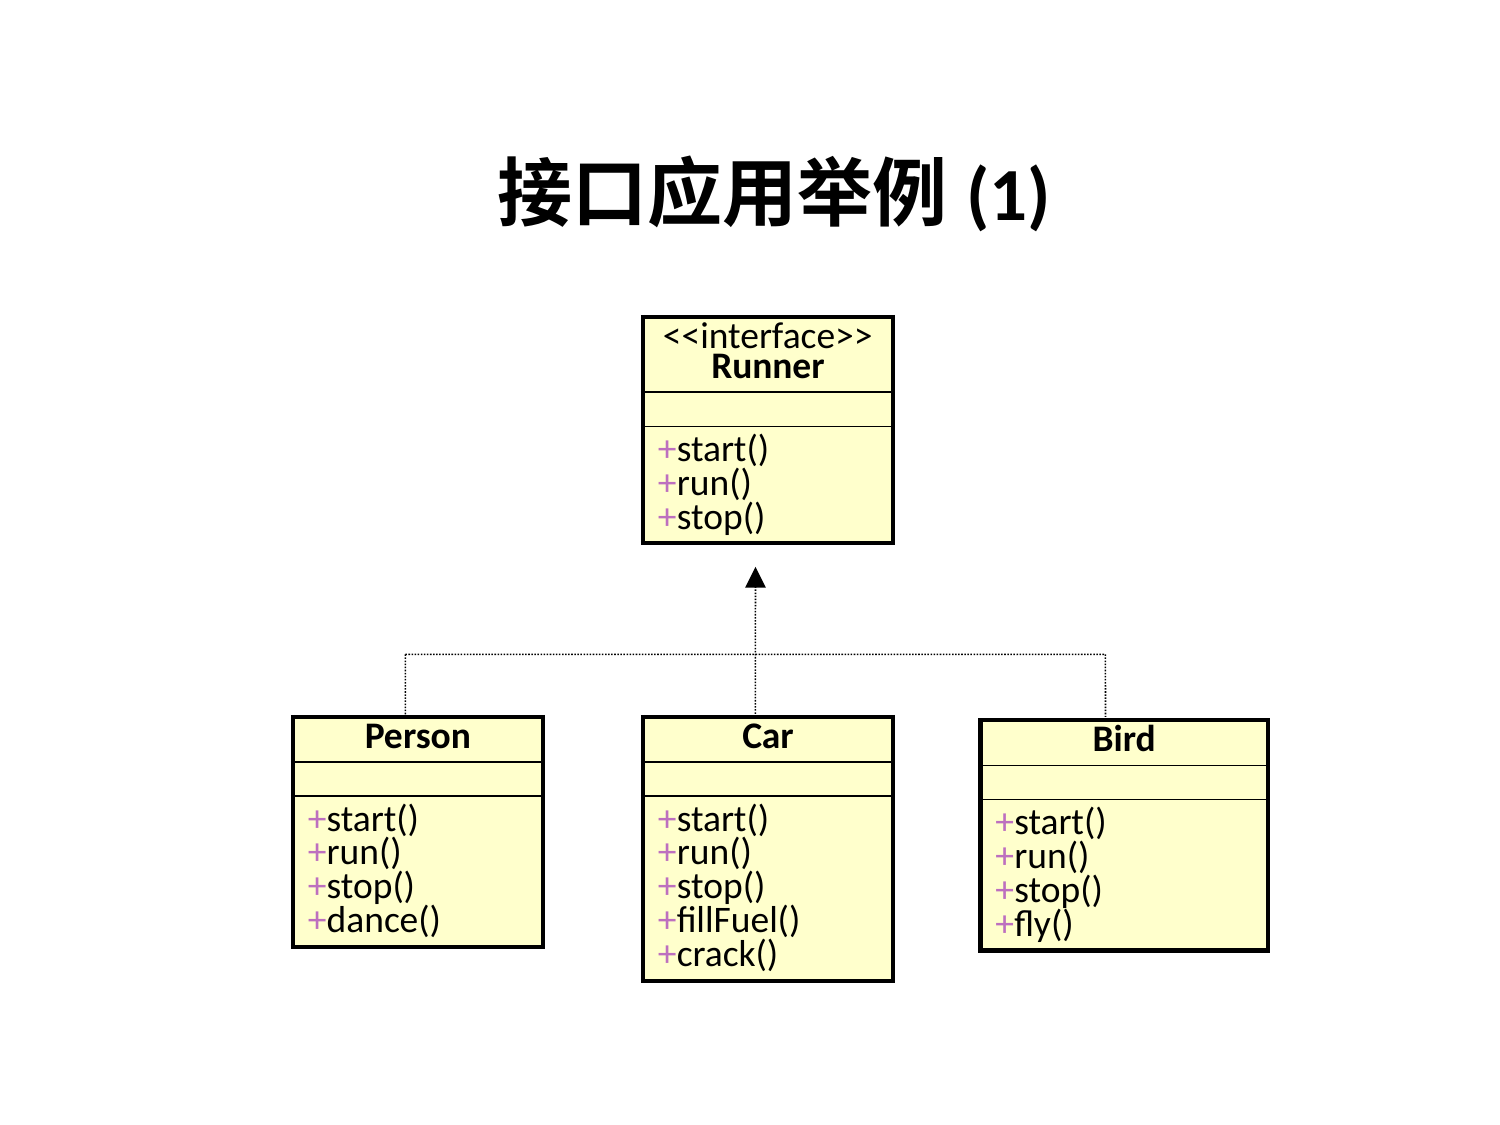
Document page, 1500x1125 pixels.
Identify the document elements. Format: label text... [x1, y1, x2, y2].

table_cell +start() +run() +stop() +fillFuel() +crack() [645, 797, 891, 979]
table_header Person [295, 719, 541, 761]
table_cell [983, 766, 1266, 799]
table_header <<interface>> Runner [645, 319, 891, 391]
table_cell [645, 393, 891, 426]
table_cell +start() +run() +stop() +fly() [983, 800, 1266, 948]
title 接口应用举例(1) [405, 125, 1144, 256]
table_header Bird [983, 722, 1266, 765]
table_cell +start() +run() +stop() [645, 427, 891, 541]
table_cell [295, 763, 541, 795]
table_cell +start() +run() +stop() +dance() [295, 797, 541, 945]
text_box [745, 566, 766, 590]
table_cell [645, 763, 891, 795]
table_header Car [645, 719, 891, 761]
